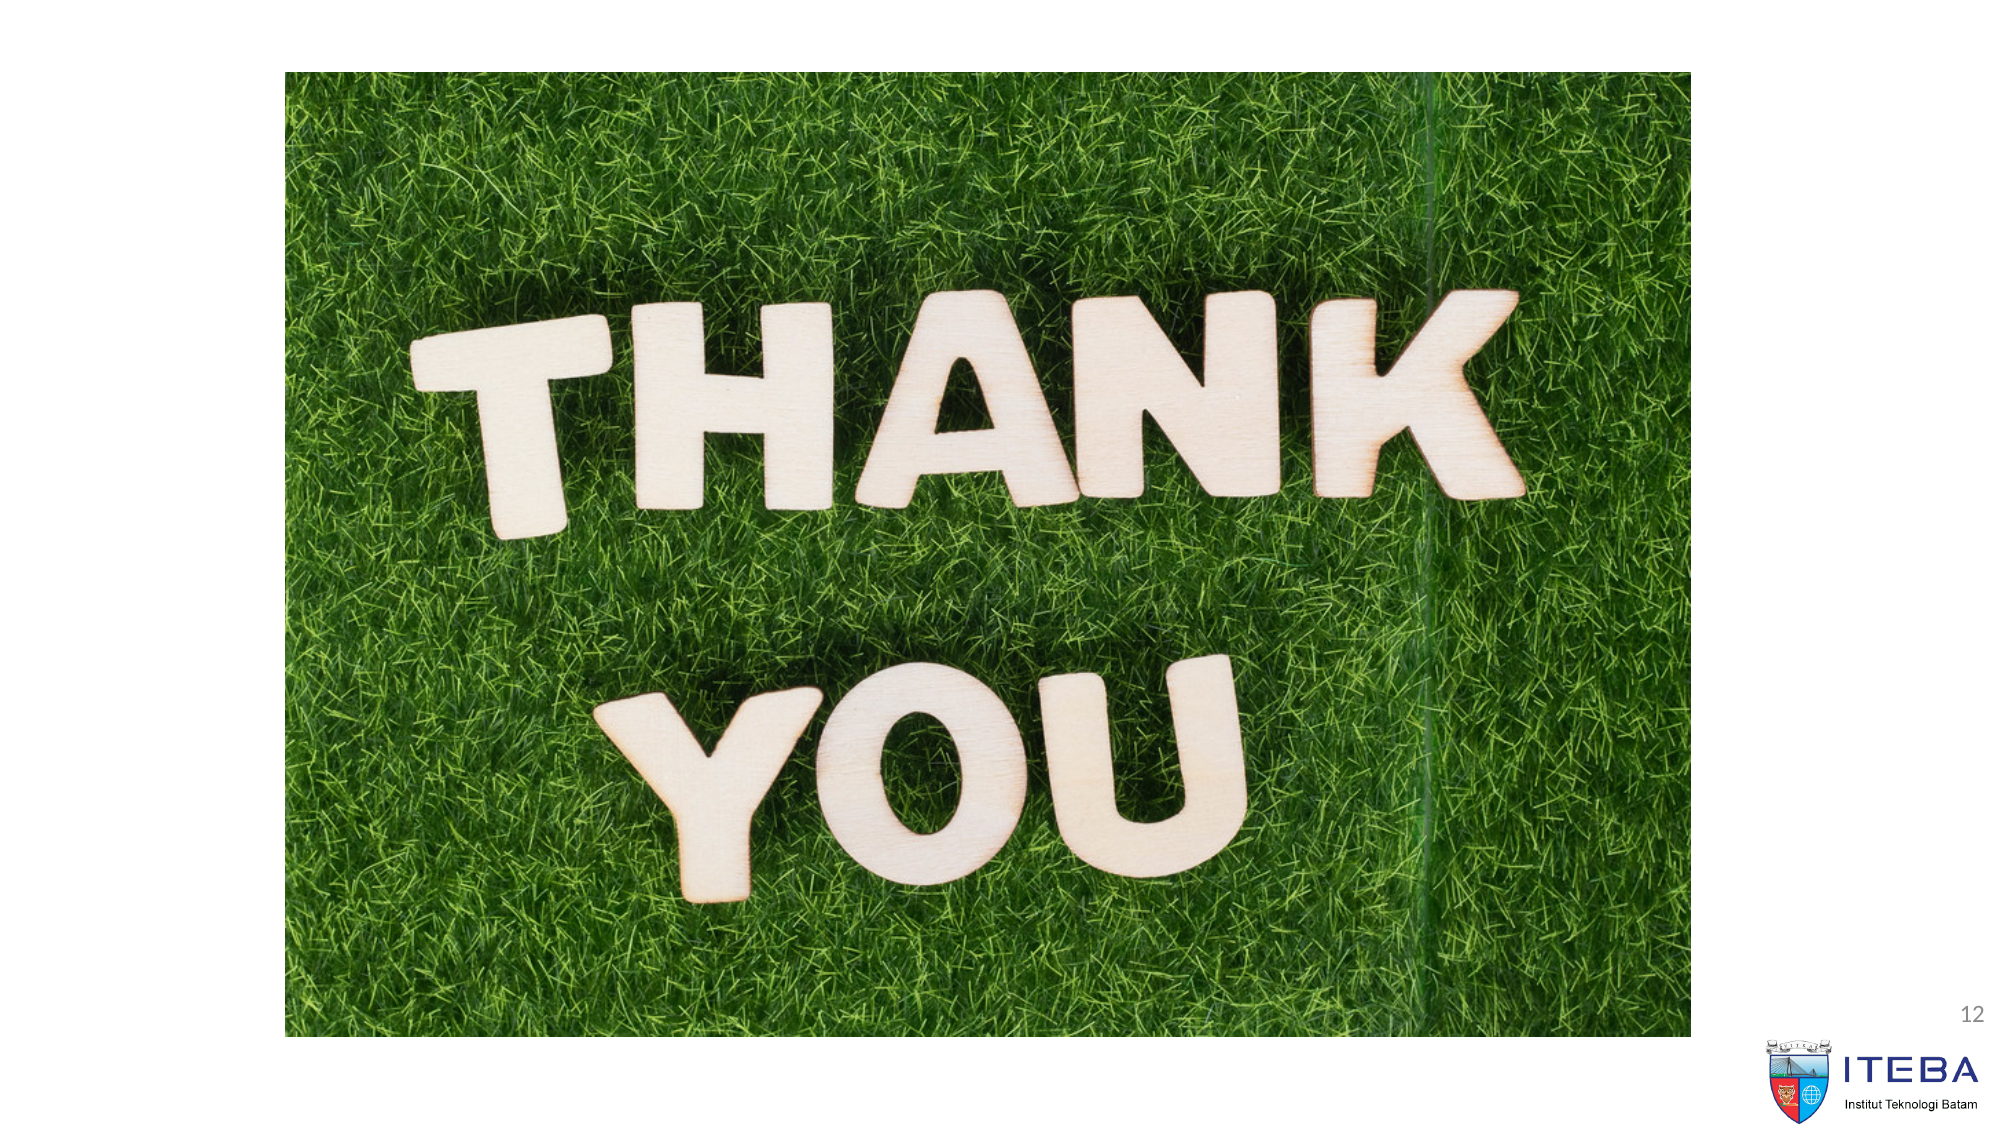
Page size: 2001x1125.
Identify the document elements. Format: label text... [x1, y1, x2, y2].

slide_number 12 [1550, 982, 2000, 1043]
picture [1758, 1036, 1982, 1125]
picture [285, 72, 1691, 1037]
